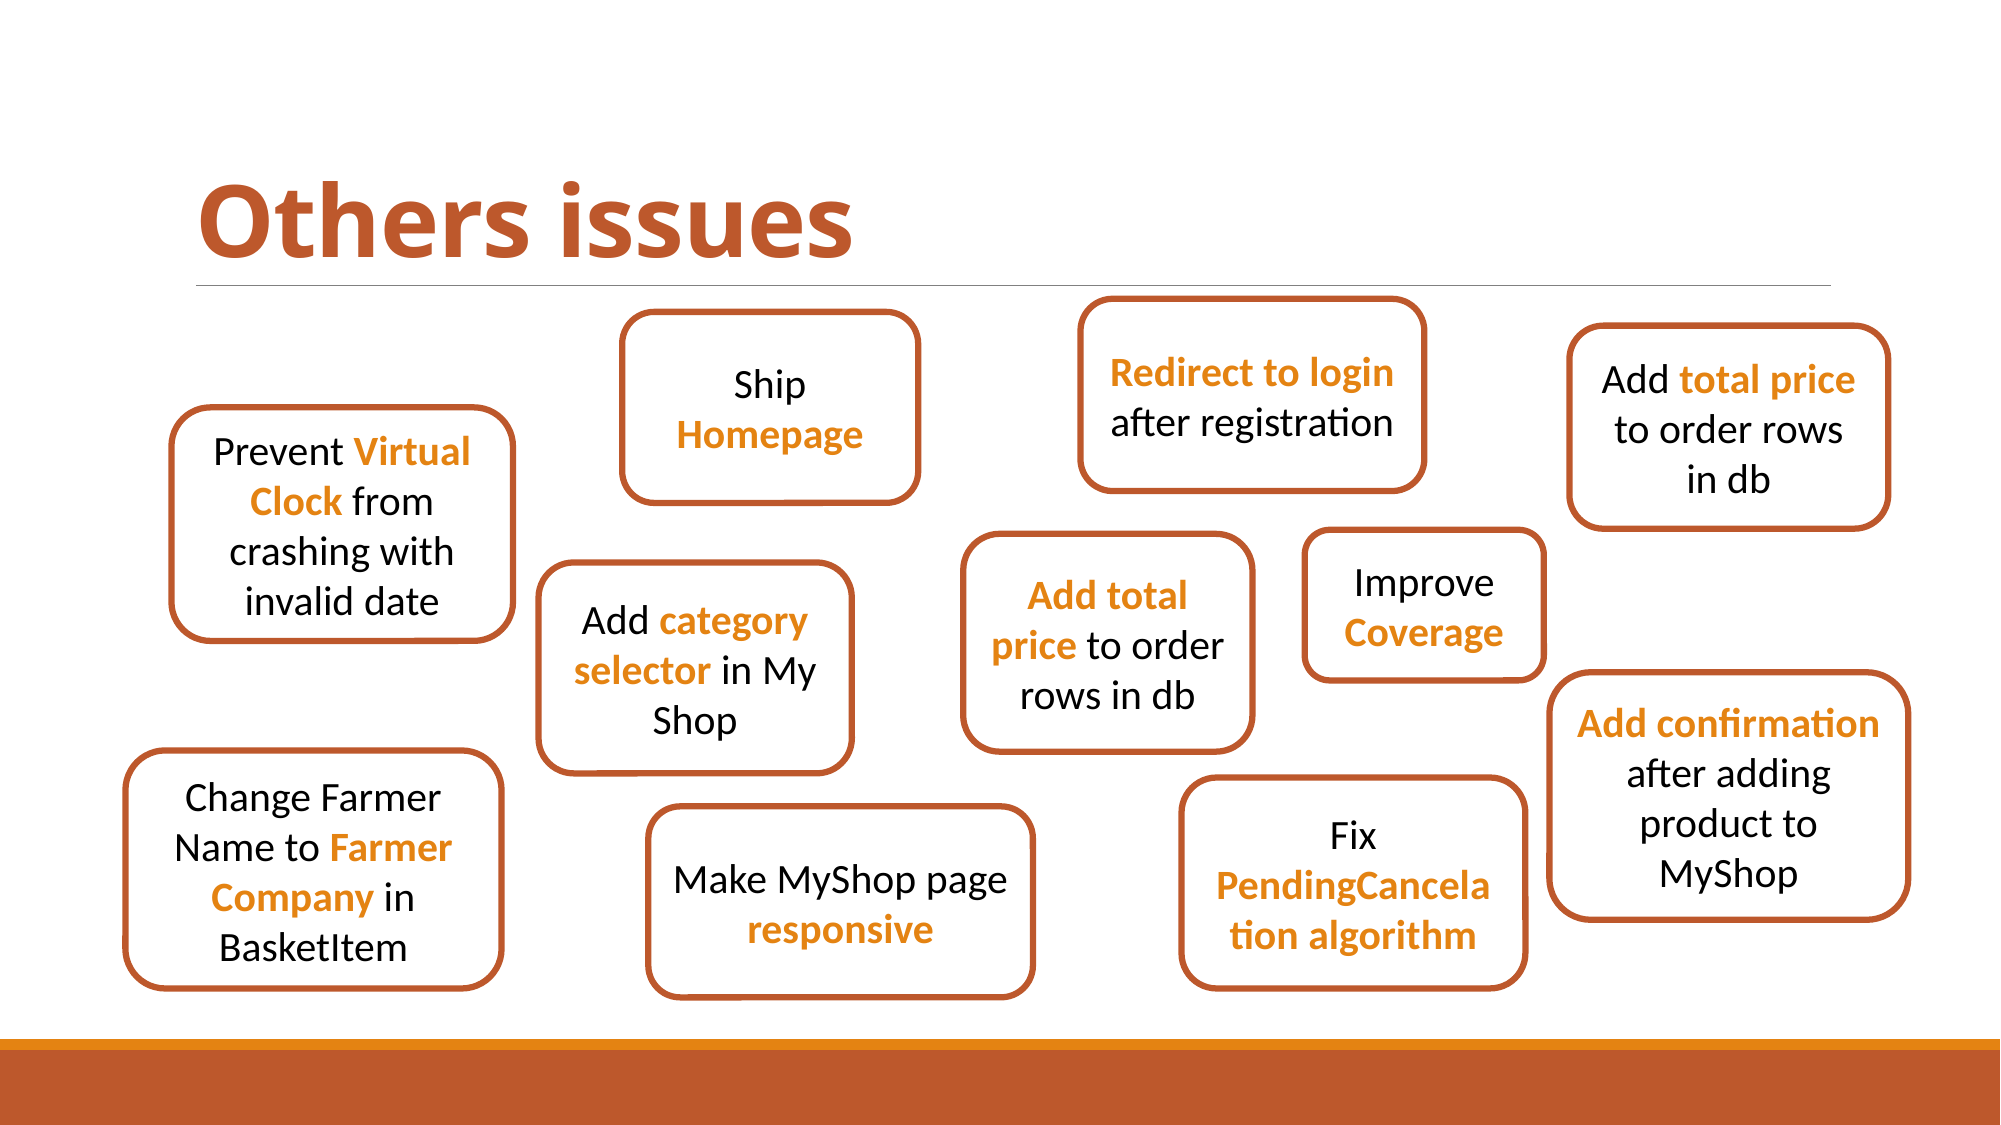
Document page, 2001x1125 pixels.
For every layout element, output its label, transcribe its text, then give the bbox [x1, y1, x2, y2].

text_box Fix PendingCancelation algorithm [1180, 776, 1527, 990]
text_box Redirect to login after registration [1079, 297, 1426, 493]
text_box Ship Homepage [620, 310, 920, 505]
text_box Add total price to order rows in db [961, 532, 1254, 753]
text_box Make MyShop page responsive [647, 805, 1035, 999]
text_box Improve Coverage [1303, 528, 1546, 682]
text_box Change Farmer Name to Farmer Company in BasketItem [124, 749, 503, 990]
text_box Add total price to order rows in db [1568, 324, 1890, 531]
text_box Prevent Virtual Clock from crashing with invalid date [170, 406, 515, 643]
text_box Add confirmation after adding product to MyShop [1548, 670, 1910, 922]
text_box Add category selector in My Shop [537, 561, 854, 775]
title Others issues [180, 47, 1830, 285]
